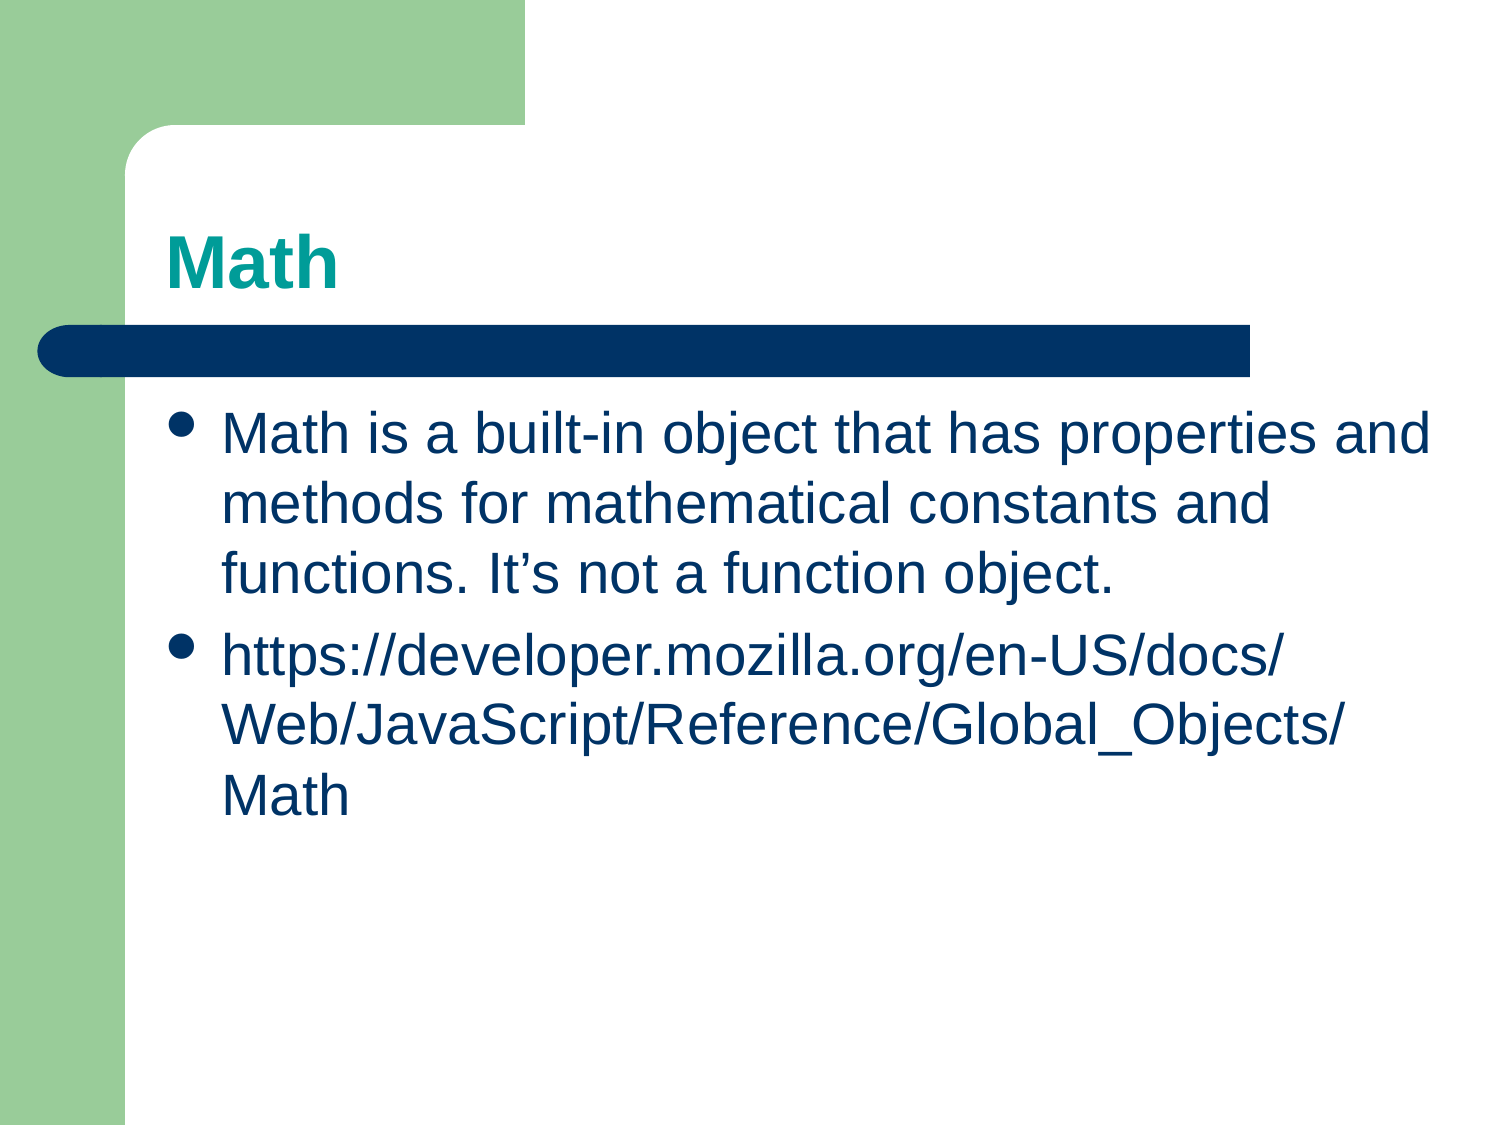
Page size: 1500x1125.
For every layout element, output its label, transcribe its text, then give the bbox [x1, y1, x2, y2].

title Math [150, 125, 1463, 313]
list Math is a built-in object that has properties and methods for mathematical constants and functions. It’s not a function object. https://developer.mozilla.org/en-US/docs/Web/JavaScript/Reference/Global_Objects/Math [150, 387, 1463, 1000]
